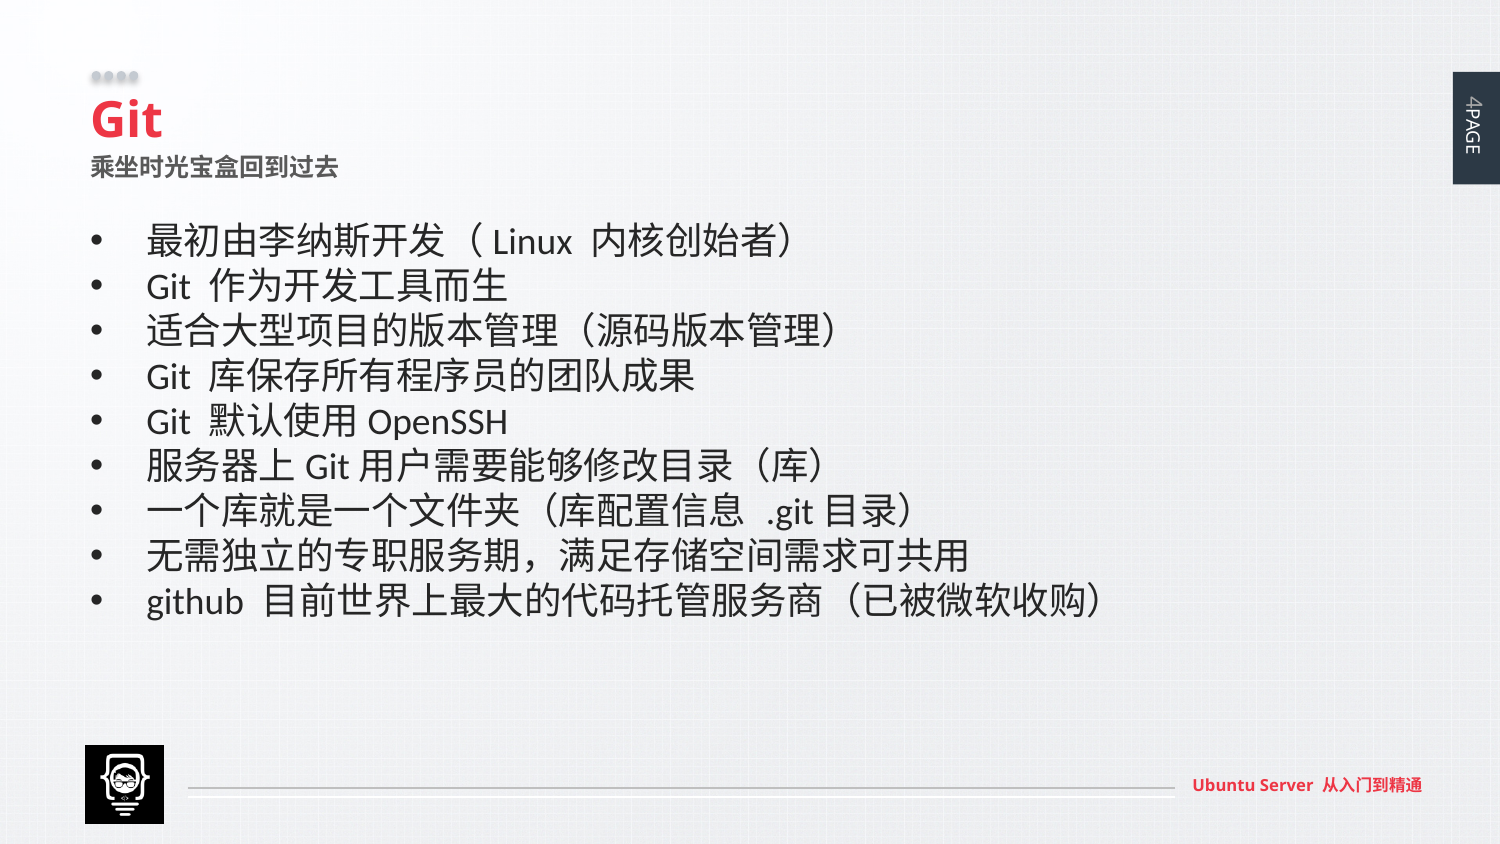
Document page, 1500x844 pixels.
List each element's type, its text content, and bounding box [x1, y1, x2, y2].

list 最初由李纳斯开发（Linux 内核创始者） Git 作为开发工具而生 适合大型项目的版本管理（源码版本管理） Git 库保存所有程序员的团队成果 Git 默认使用OpenSSH 服务器上Git用户需要能够修改目录（库） 一个库就是一个文件夹（库配置信息 .git目录） 无需独立的专职服务期，满足存储空间需求可共用 github 目前世界上最大的代码托管服务商（已被微软收购） [75, 209, 1425, 722]
picture [0, 0, 1500, 844]
list 乘坐时光宝盒回到过去 [75, 143, 900, 197]
title Git [75, 46, 1425, 188]
